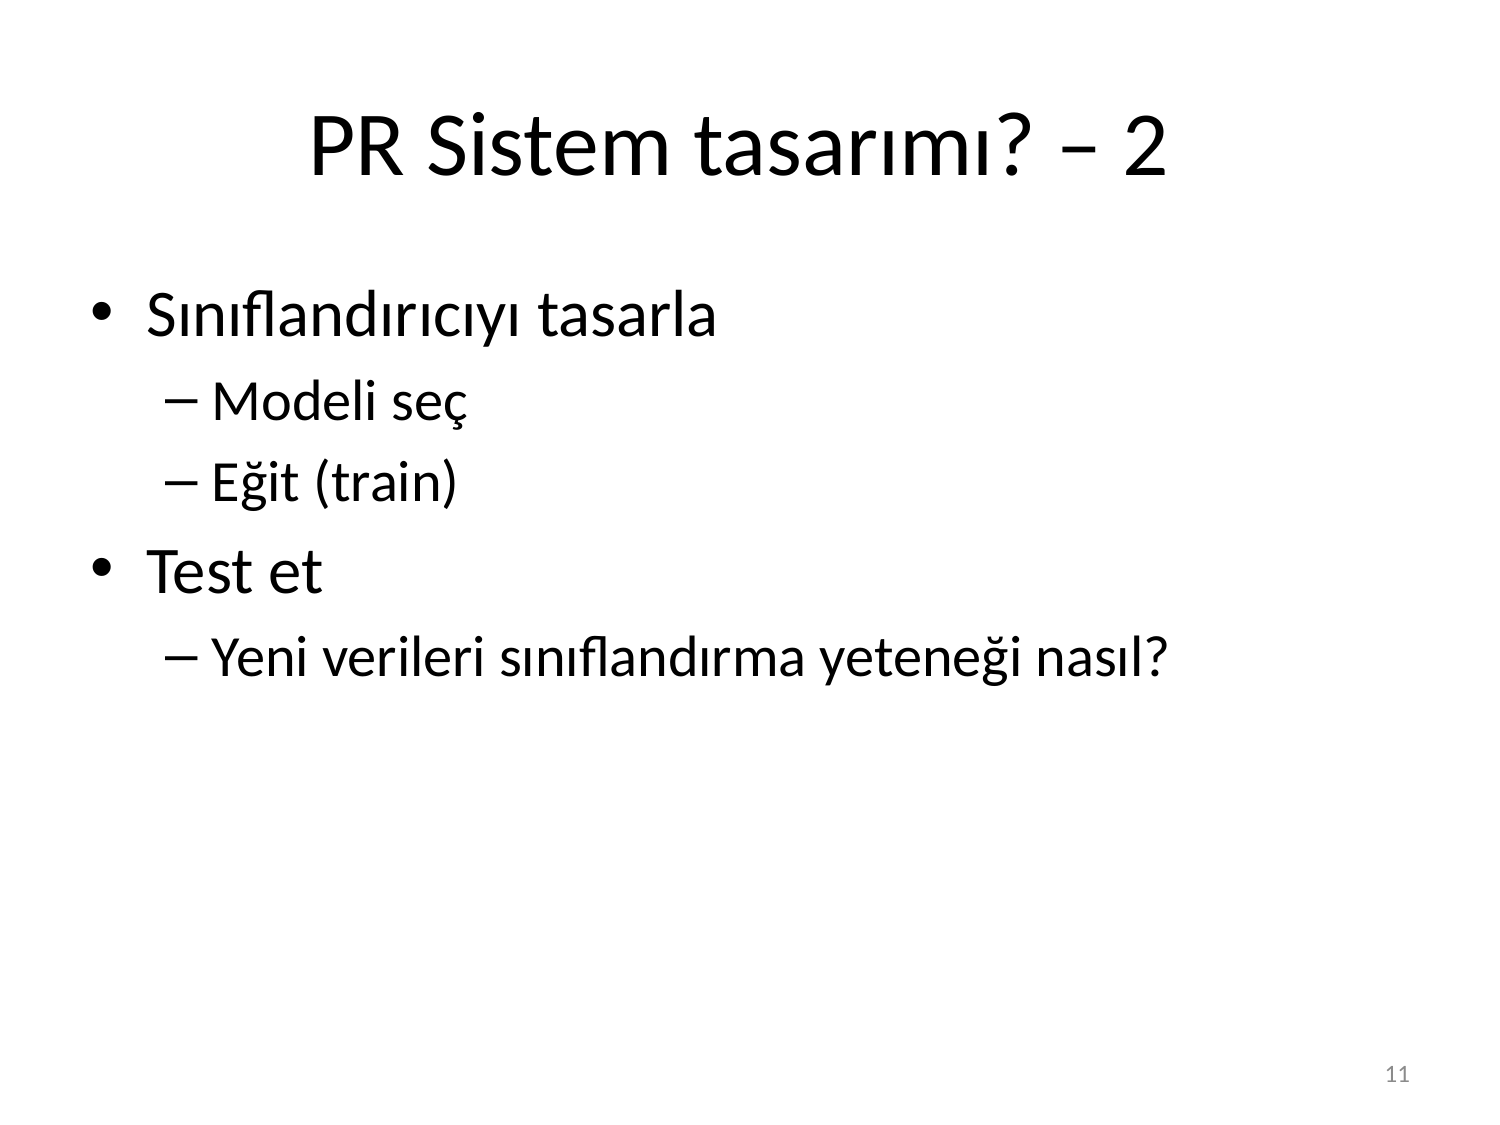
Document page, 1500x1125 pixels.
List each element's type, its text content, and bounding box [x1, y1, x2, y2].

slide_number 11 [1074, 1042, 1425, 1103]
list Sınıflandırıcıyı tasarla Modeli seç Eğit (train) Test et Yeni verileri sınıflandırma yeteneği nasıl? [75, 262, 1425, 1005]
title PR Sistem tasarımı? – 2 [75, 45, 1425, 233]
